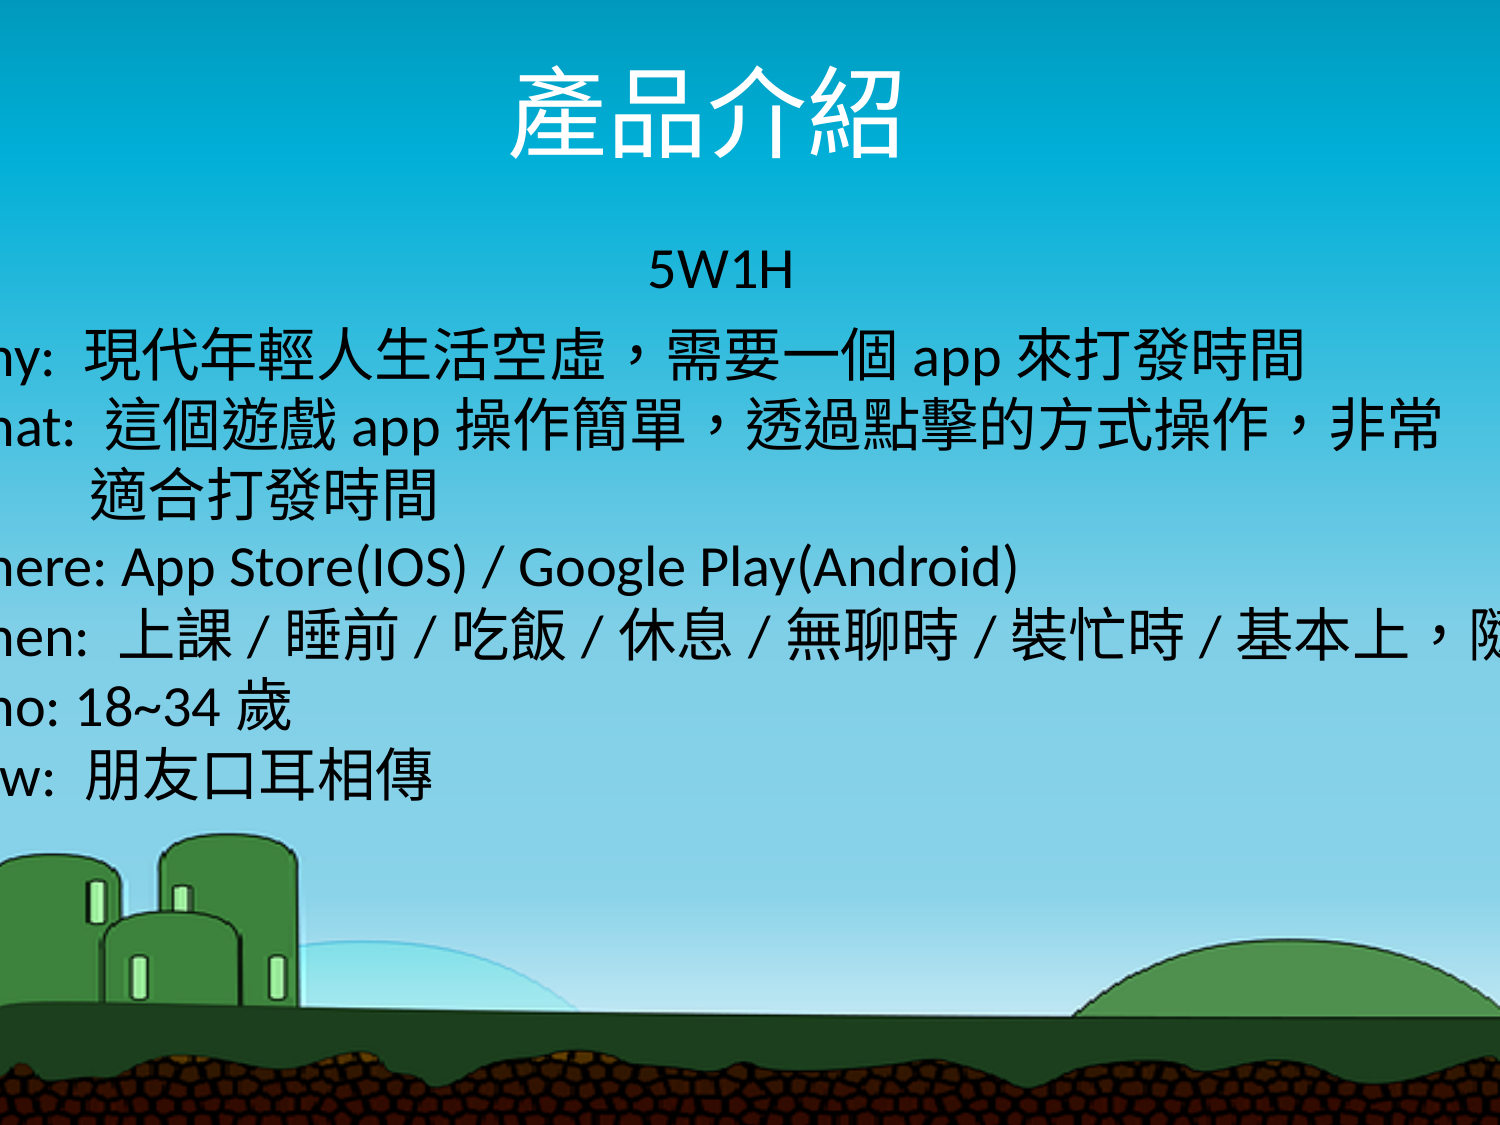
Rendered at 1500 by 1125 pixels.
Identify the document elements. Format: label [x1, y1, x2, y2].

picture [0, 66, 1500, 158]
picture [0, 220, 1500, 1125]
